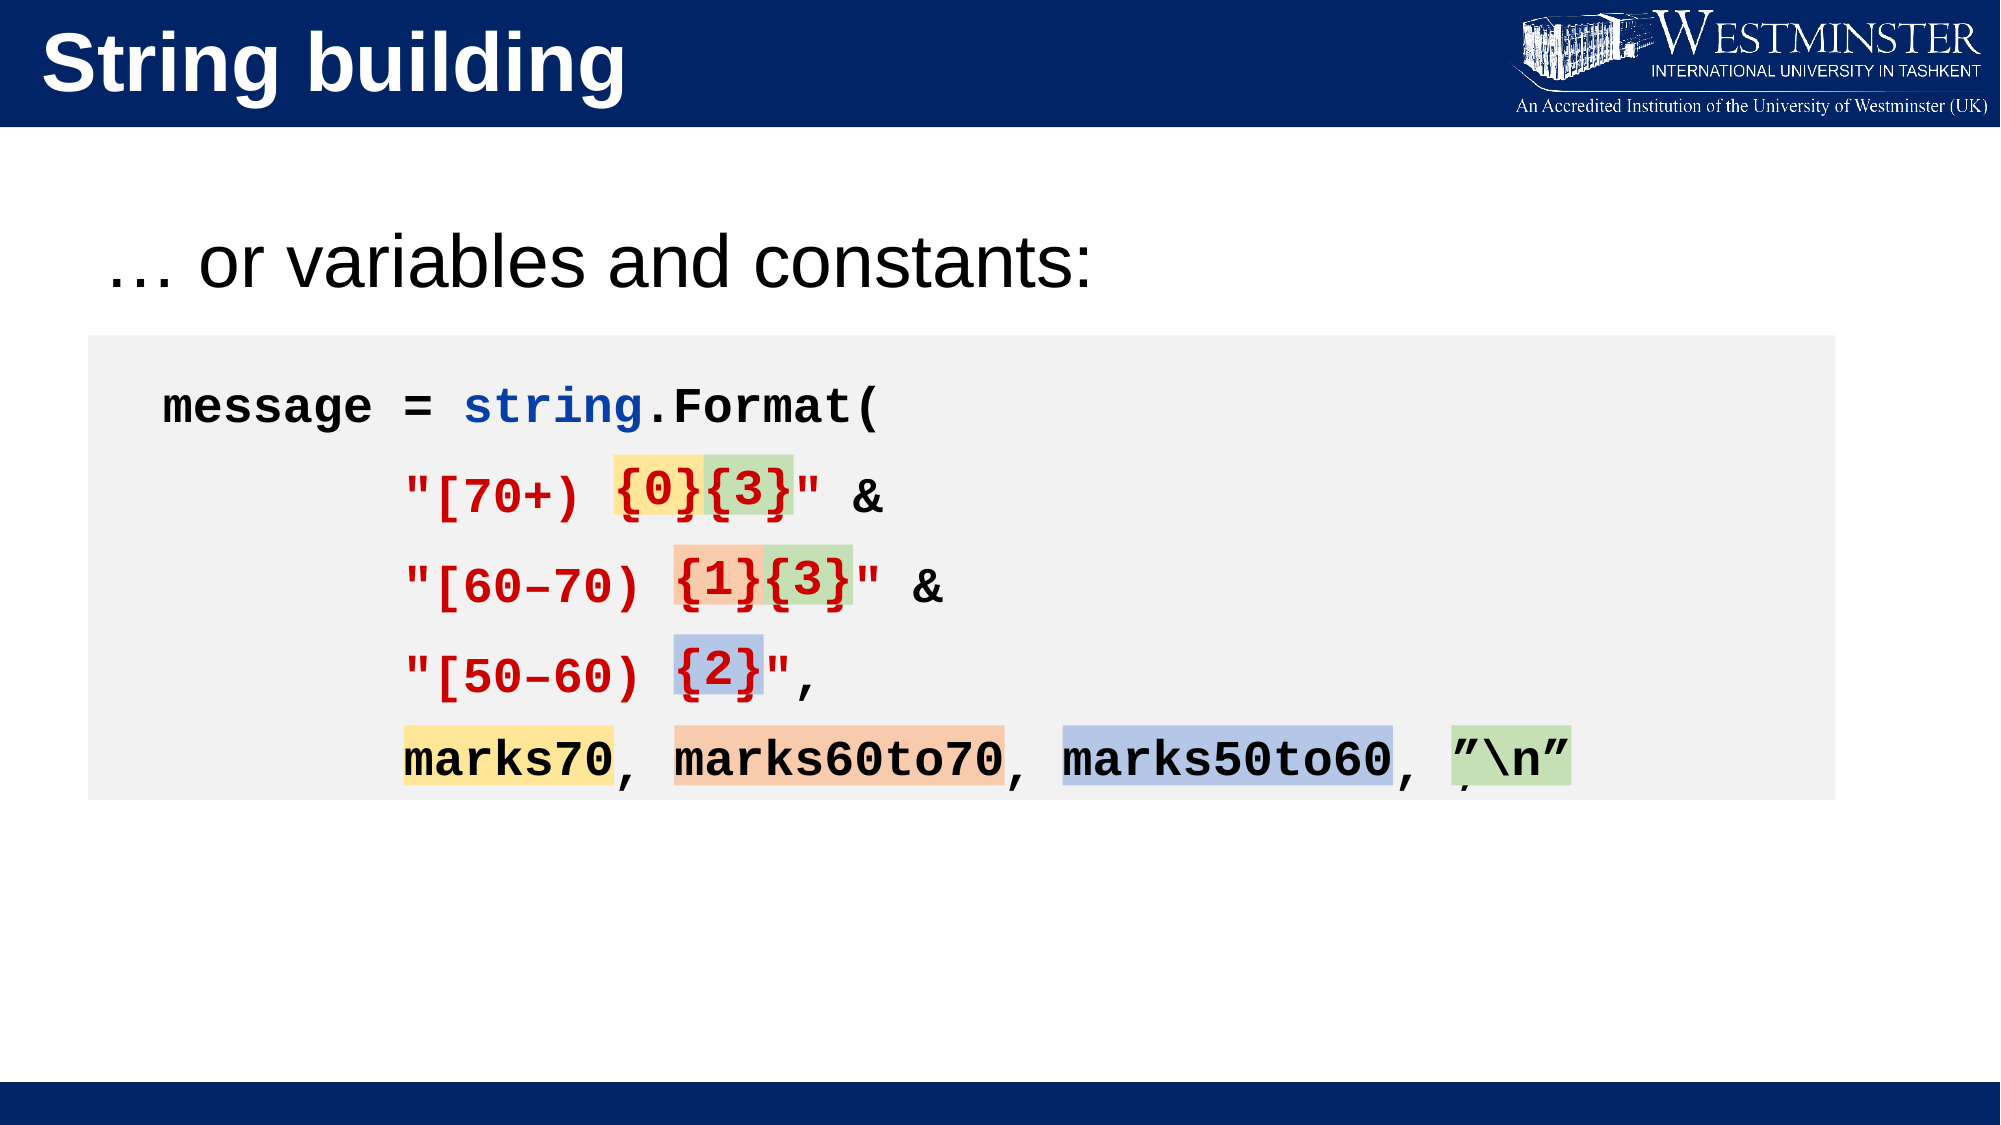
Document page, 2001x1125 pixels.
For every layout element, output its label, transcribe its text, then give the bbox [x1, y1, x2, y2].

text_box {2} [673, 634, 764, 695]
list String building [26, 21, 1200, 108]
picture [1506, 10, 1987, 116]
text_box marks50to60 [1062, 725, 1393, 786]
text_box ”\n” [1451, 725, 1572, 786]
text_box marks60to70 [674, 725, 1005, 786]
text_box {3} [764, 544, 853, 605]
text_box {0} [613, 454, 703, 515]
text_box {3} [703, 454, 794, 515]
text_box message = string.Format( "[70+) {0}{3}" & "[60–70) {1}{3}" & "[50–60) {2}", marks70, marks60to70, marks50to60, ; [88, 335, 1836, 801]
text_box {1} [673, 544, 764, 605]
list … or variables and constants: [88, 187, 1925, 1009]
text_box marks70 [403, 725, 615, 786]
